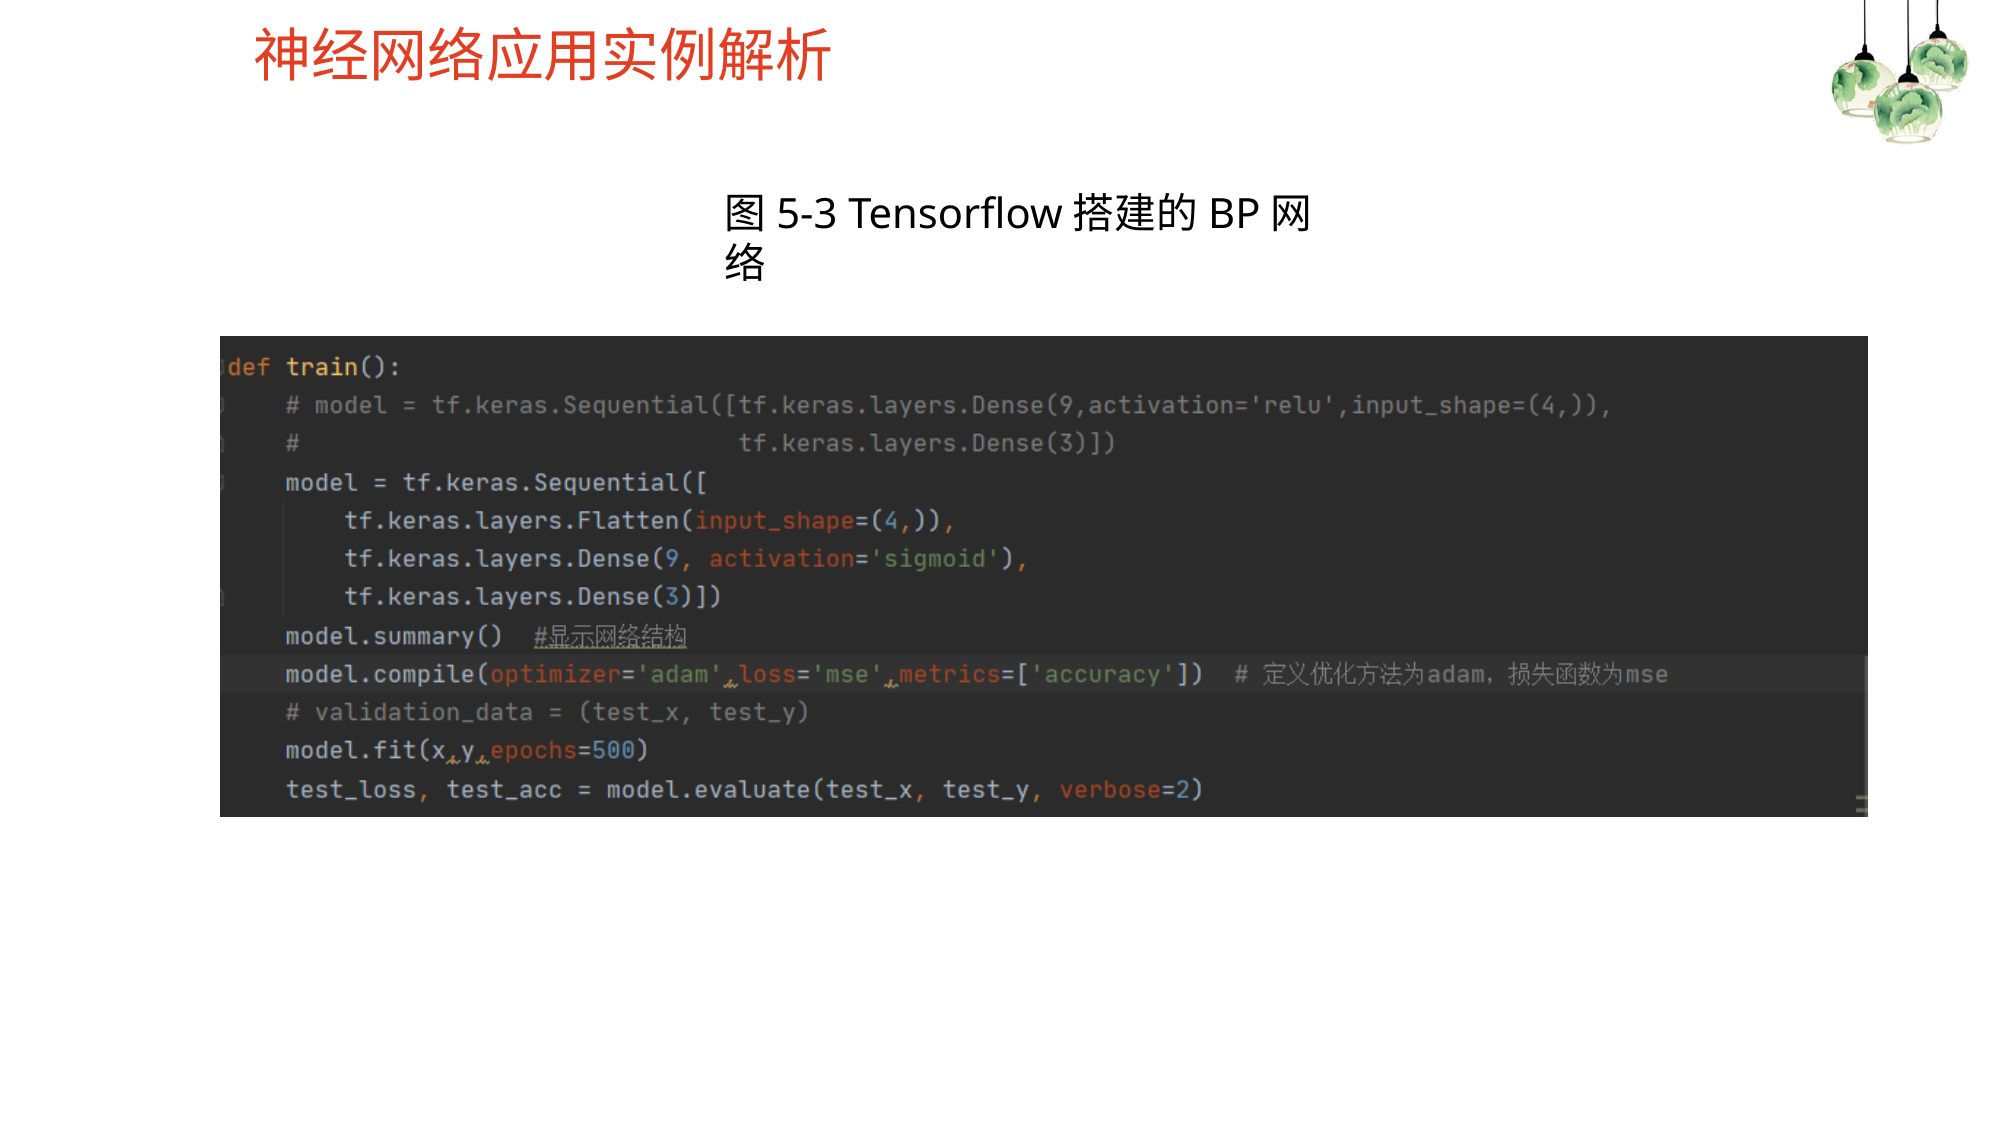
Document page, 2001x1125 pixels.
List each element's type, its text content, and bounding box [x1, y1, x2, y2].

picture [1830, 0, 1970, 146]
text_box 图5-3 Tensorflow搭建的BP网络 [709, 179, 1346, 295]
picture [220, 336, 1868, 817]
text_box 神经网络应用实例解析 [253, 29, 1735, 88]
